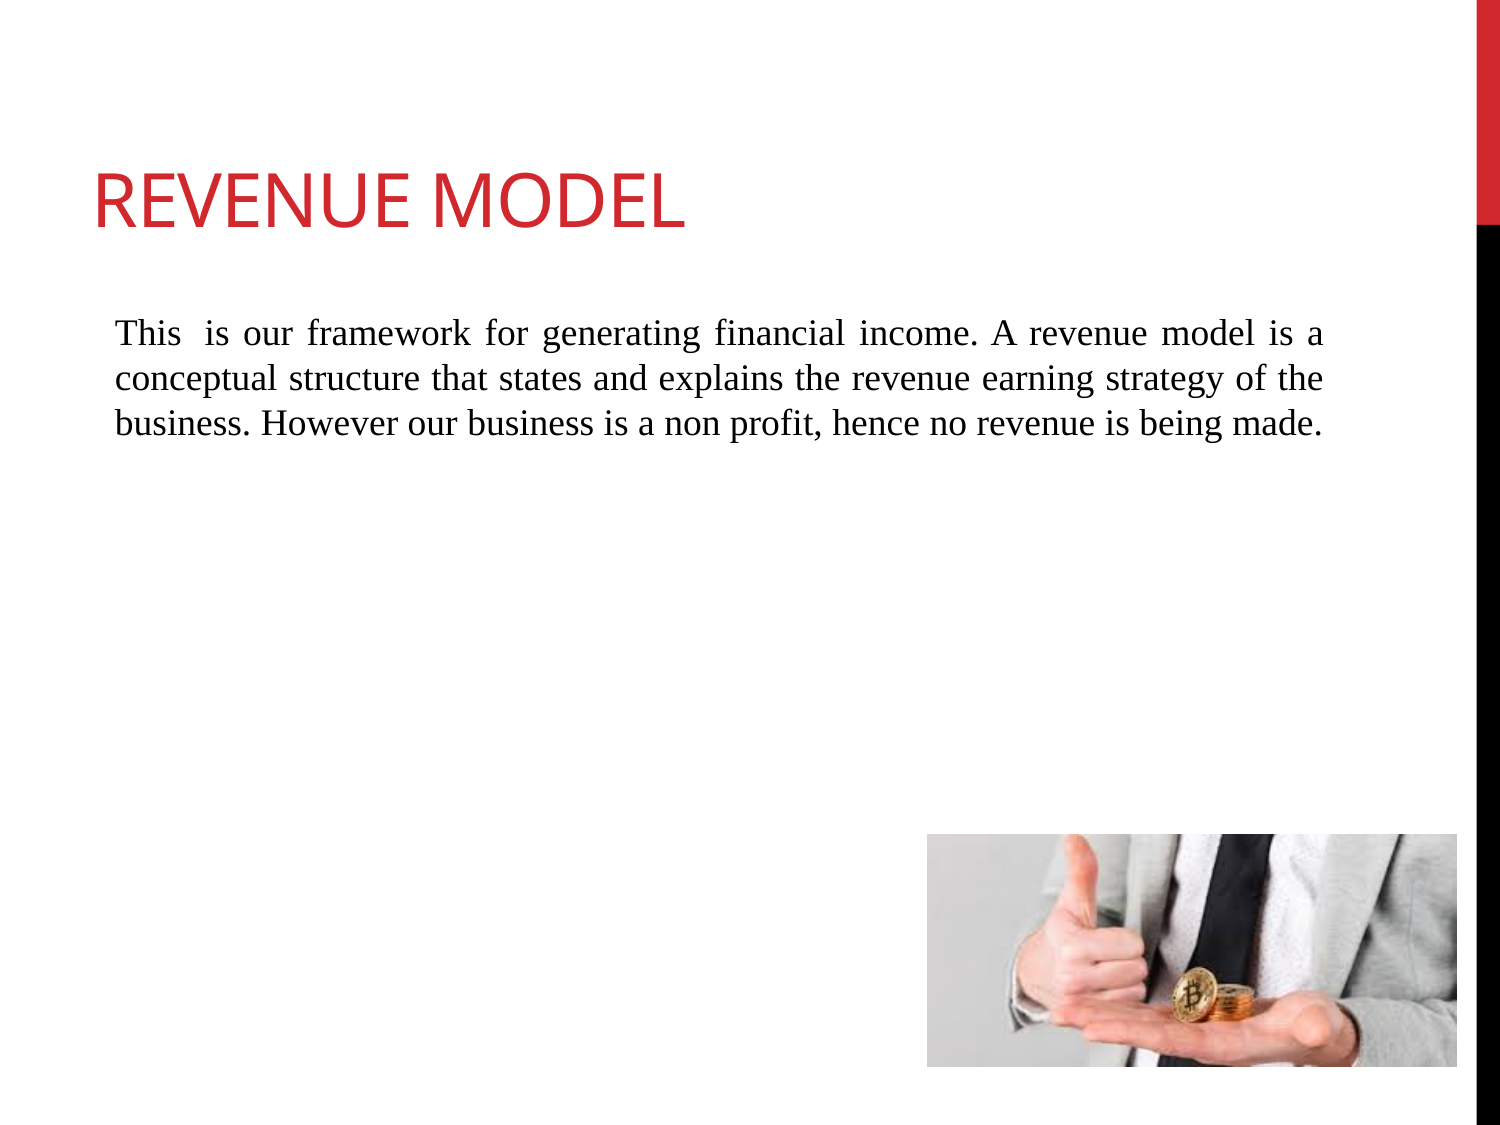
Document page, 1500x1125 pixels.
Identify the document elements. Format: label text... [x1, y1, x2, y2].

text_box This is our framework for generating financial income. A revenue model is a conceptual structure that states and explains the revenue earning strategy of the business. However our business is a non profit, hence no revenue is being made. [100, 300, 1341, 451]
title Revenue model [76, 125, 1388, 250]
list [926, 833, 1458, 1068]
